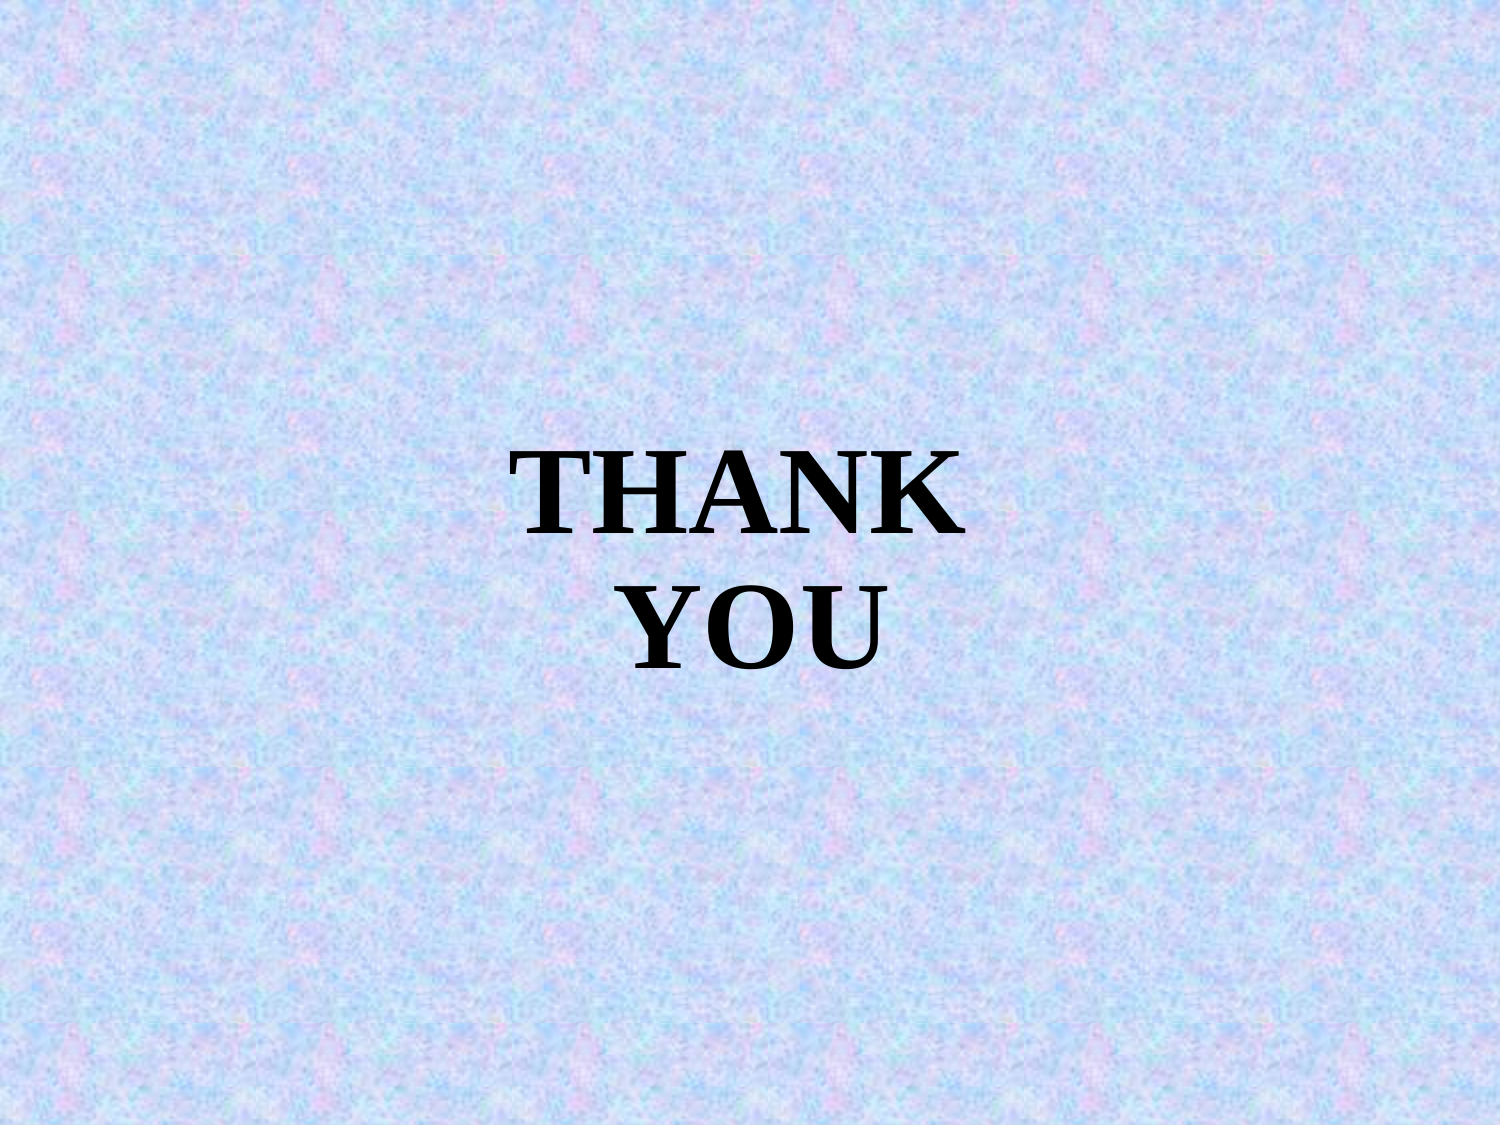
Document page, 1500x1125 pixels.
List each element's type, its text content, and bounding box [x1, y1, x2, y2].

picture [0, 0, 1500, 1125]
list THANK YOU [487, 418, 988, 707]
